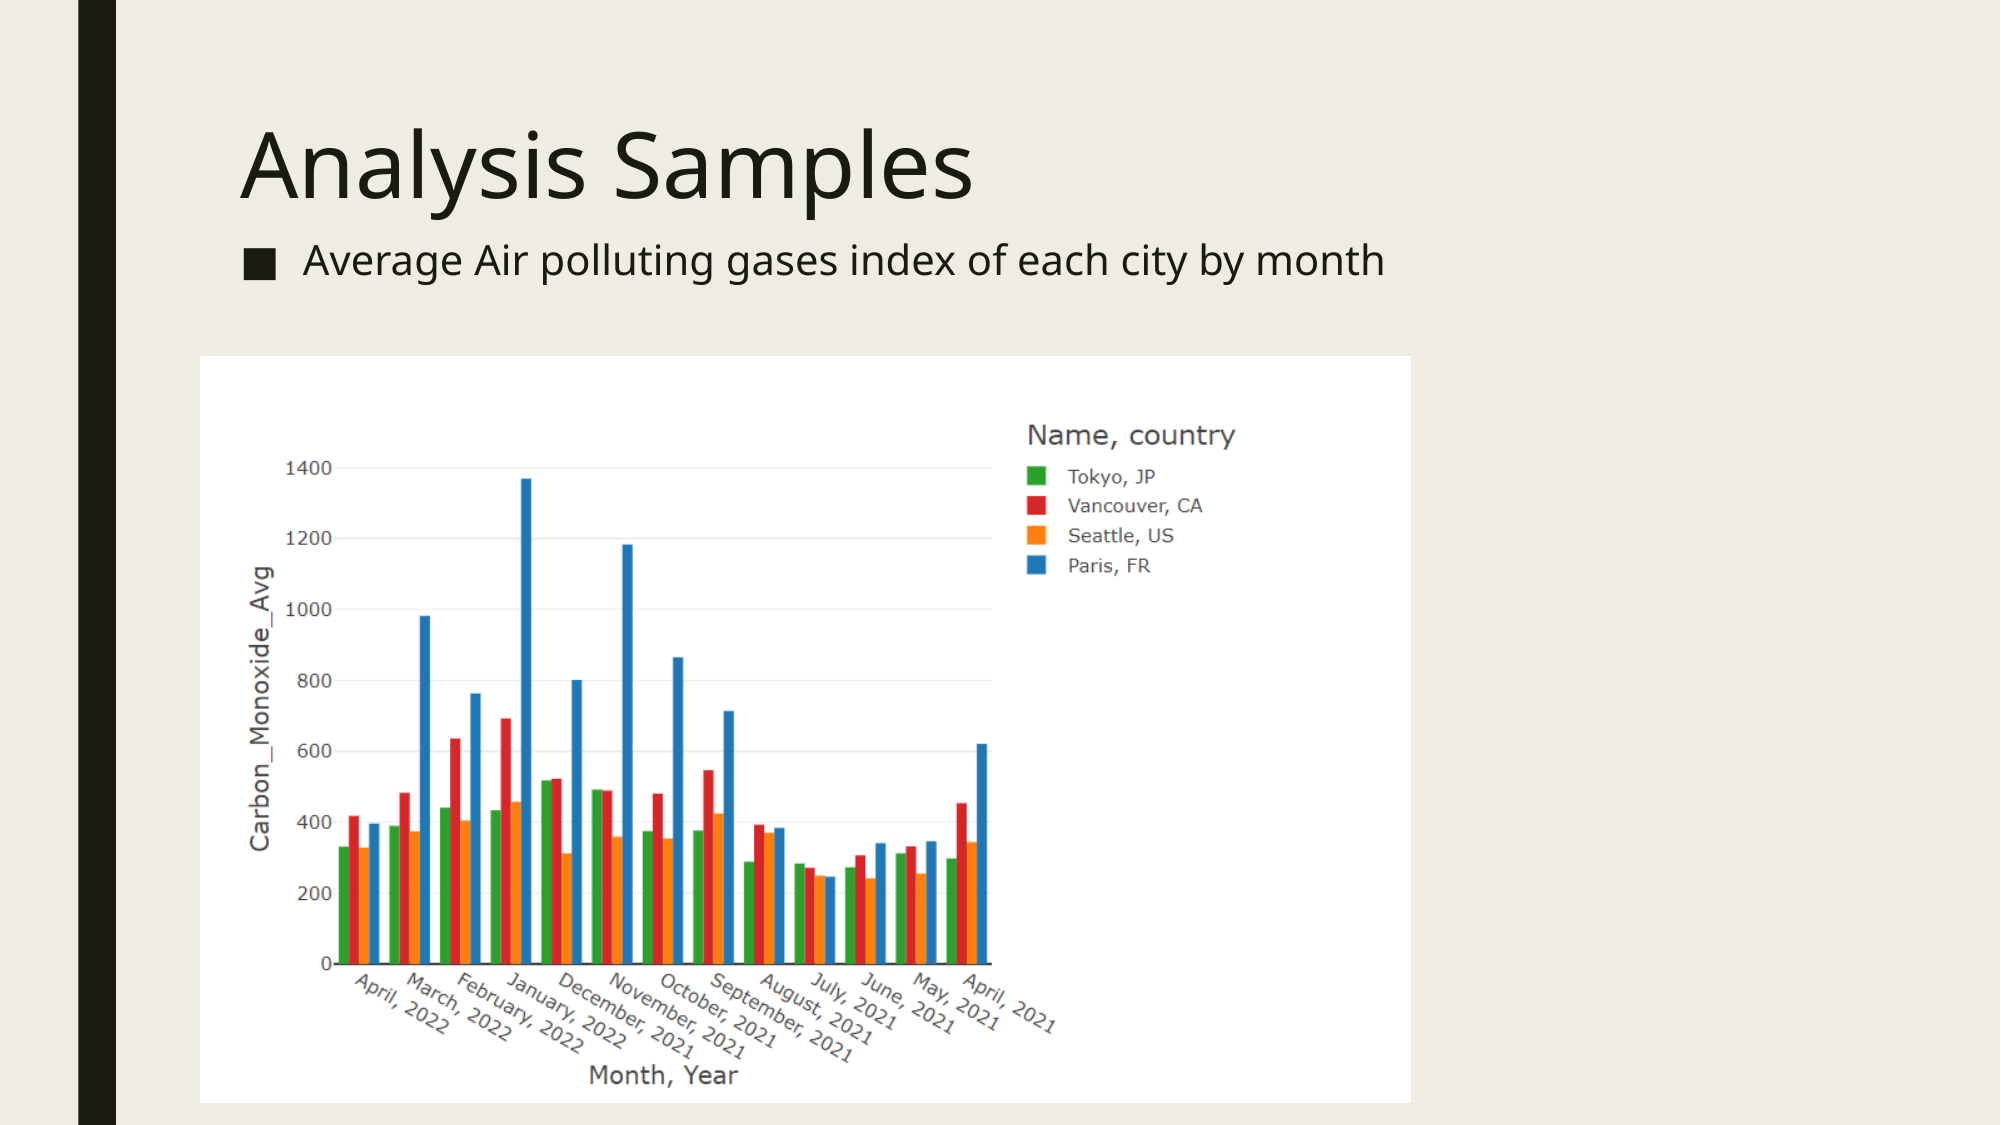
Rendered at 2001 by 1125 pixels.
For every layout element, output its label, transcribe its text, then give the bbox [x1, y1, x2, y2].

list Average Air polluting gases index of each city by month [225, 229, 1800, 963]
picture [199, 356, 1411, 1103]
title Analysis Samples [225, 112, 1800, 229]
